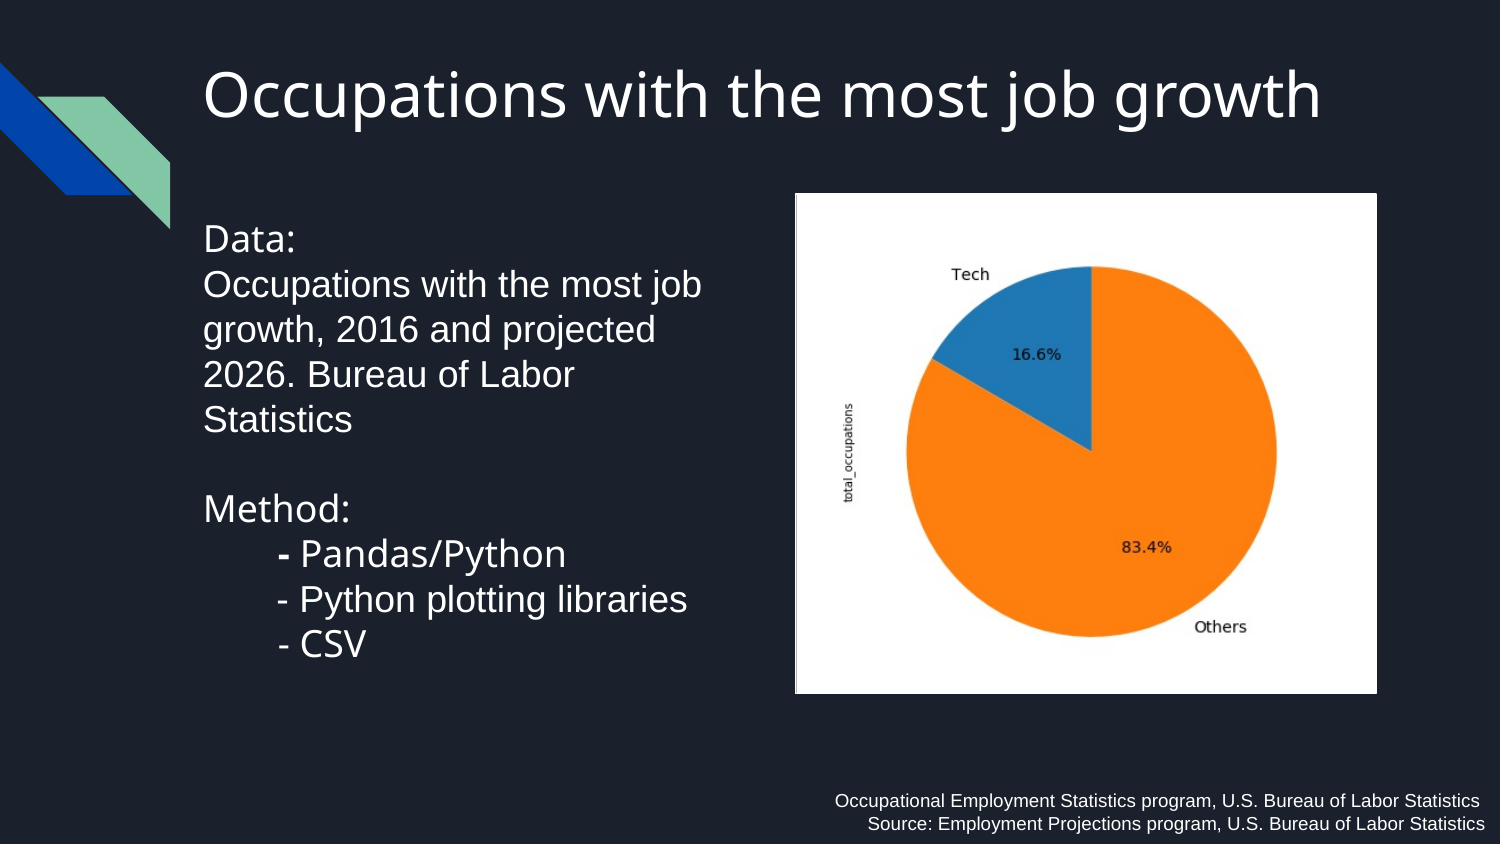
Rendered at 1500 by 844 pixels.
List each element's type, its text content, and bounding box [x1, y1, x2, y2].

text_box Data: Occupations with the most job growth, 2016 and projected 2026. Bureau of Labor Statistics Method: - Pandas/Python - Python plotting libraries - CSV [187, 200, 750, 800]
title Occupations with the most job growth [187, 39, 1475, 190]
text_box Occupational Employment Statistics program, U.S. Bureau of Labor Statistics Source: Employment Projections program, U.S. Bureau of Labor Statistics [624, 774, 1500, 842]
picture [796, 194, 1376, 693]
